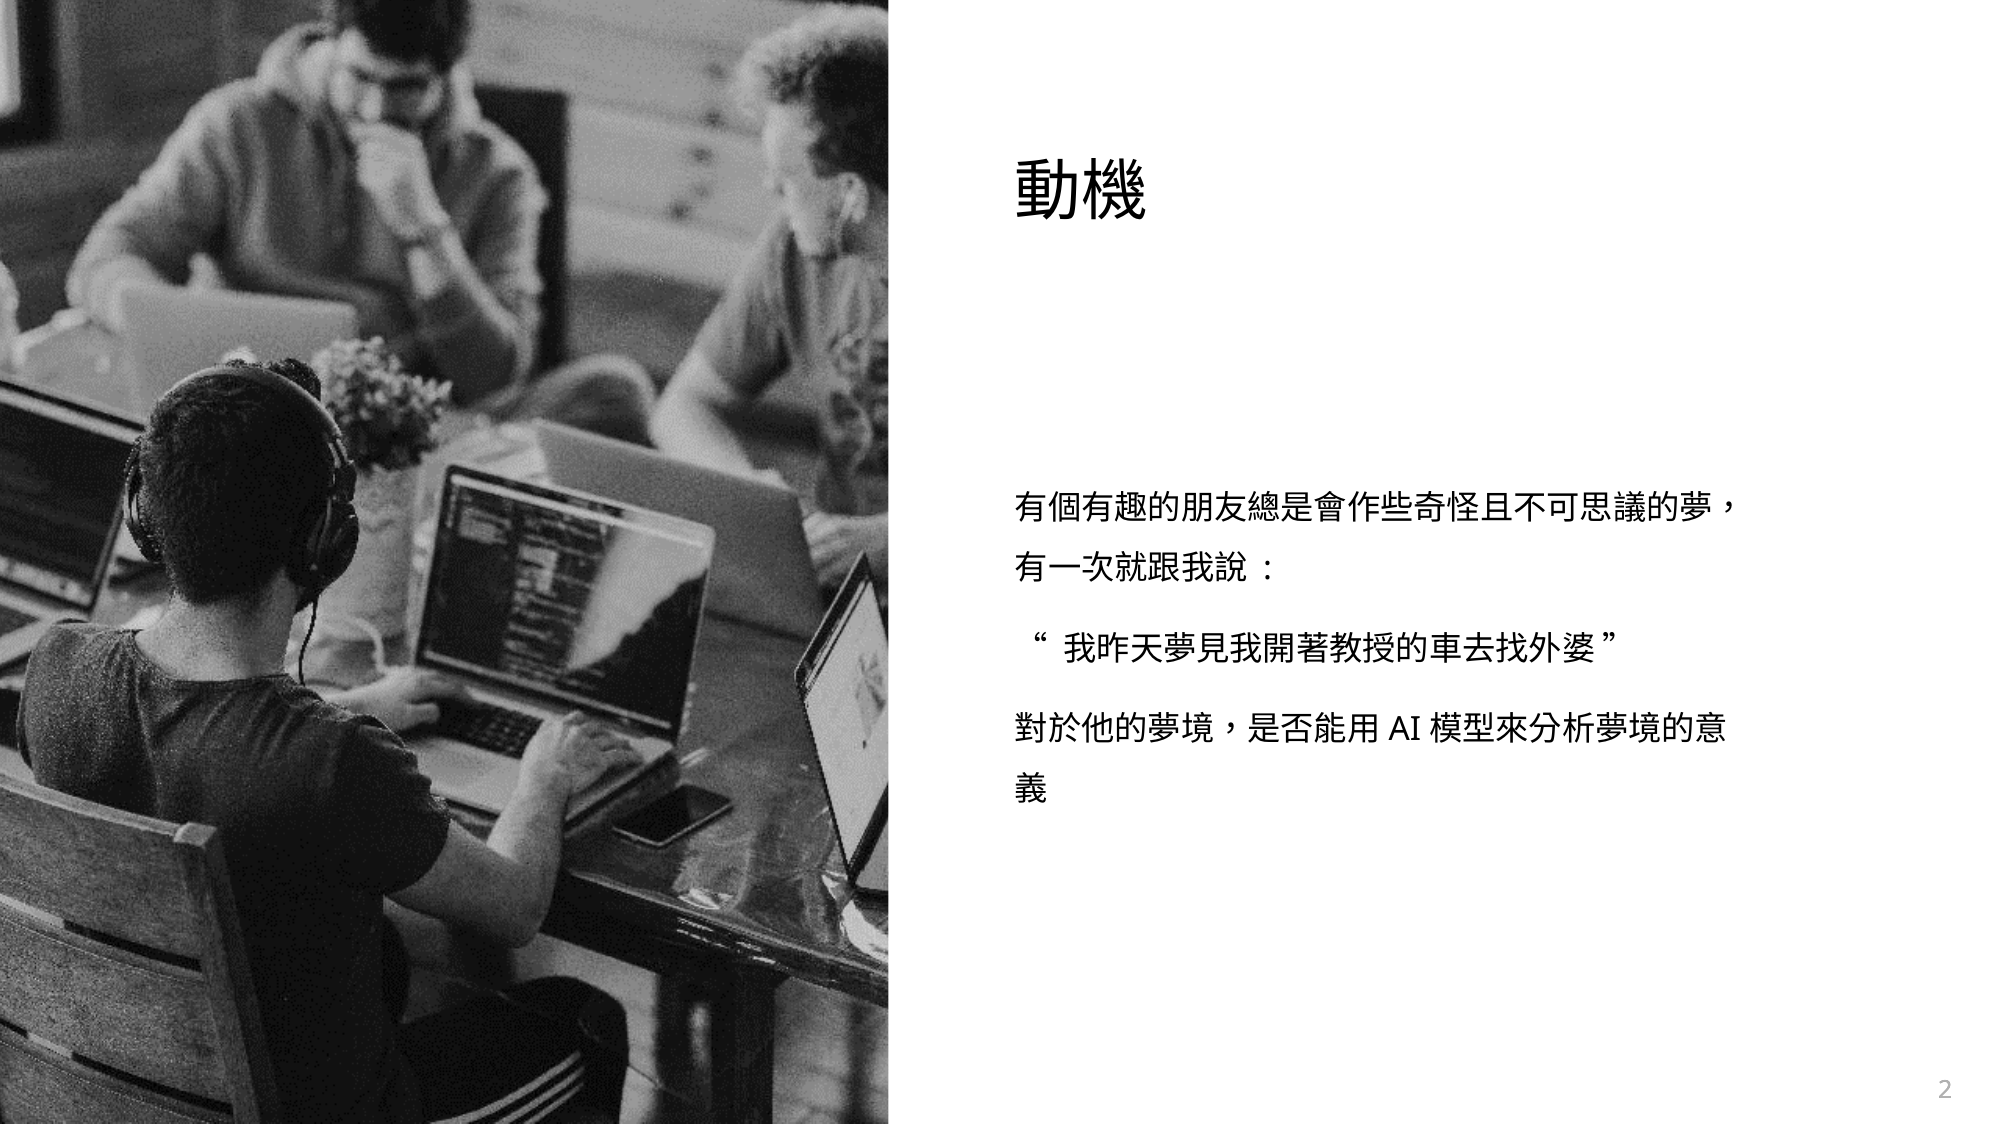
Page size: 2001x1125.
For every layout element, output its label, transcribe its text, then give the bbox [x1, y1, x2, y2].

picture [0, 0, 889, 1124]
slide_number 2 [1894, 1061, 1968, 1121]
title 動機 [999, 100, 1968, 246]
list 有個有趣的朋友總是會作些奇怪且不可思議的夢，有一次就跟我說 : “ 我昨天夢見我開著教授的車去找外婆 ” 對於他的夢境，是否能用AI模型來分析夢境的意義 [999, 459, 1763, 824]
